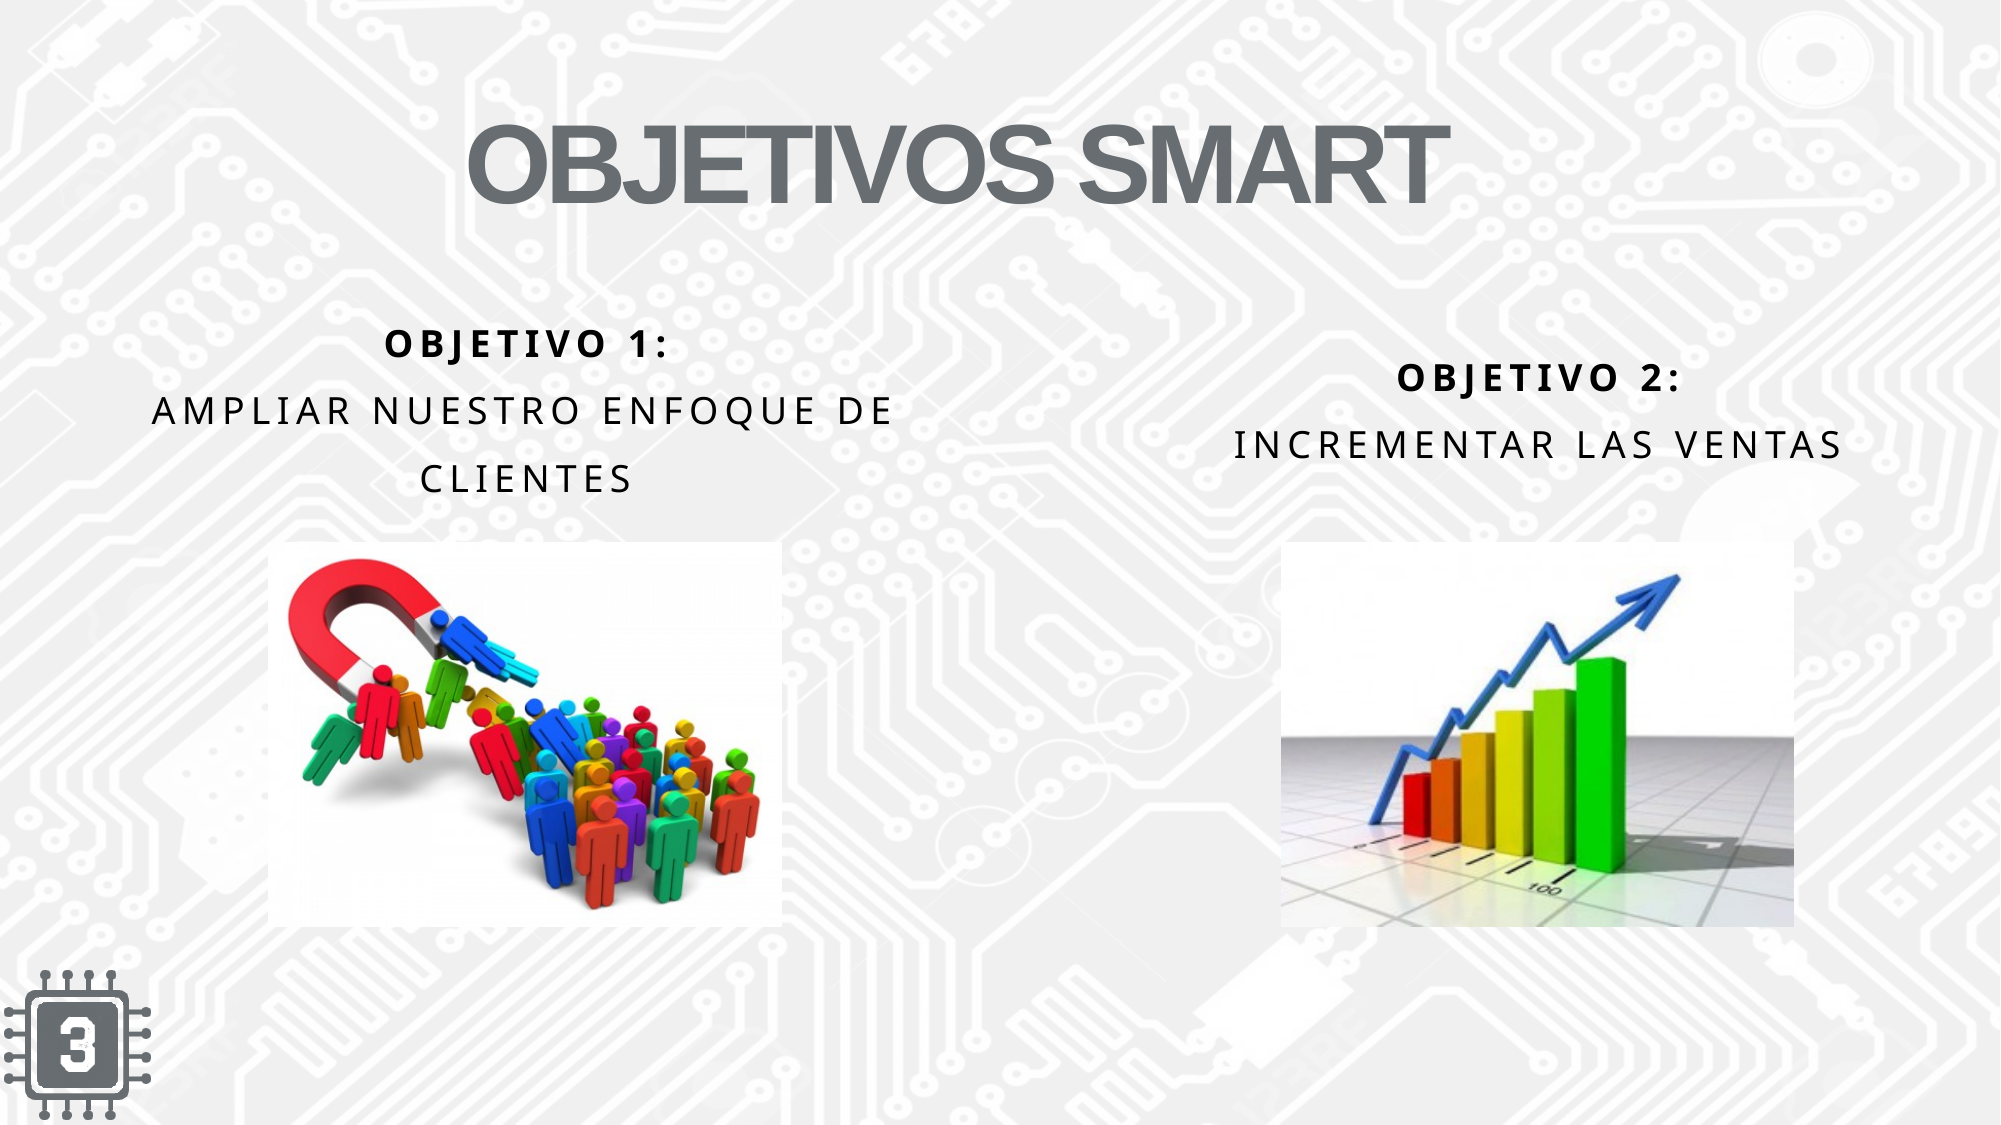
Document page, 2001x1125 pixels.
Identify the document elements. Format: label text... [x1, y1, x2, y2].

picture [0, 957, 176, 1125]
text_box OBJETIVOS SMART [450, 83, 2000, 259]
picture [1280, 542, 1795, 928]
text_box OBJETIVO 1: AMPLIAR NUESTRO ENFOQUE DE CLIENTES [87, 254, 963, 500]
picture [268, 542, 782, 928]
text_box OBJETIVO 2: INCREMENTAR LAS VENTAS [1100, 289, 1975, 467]
